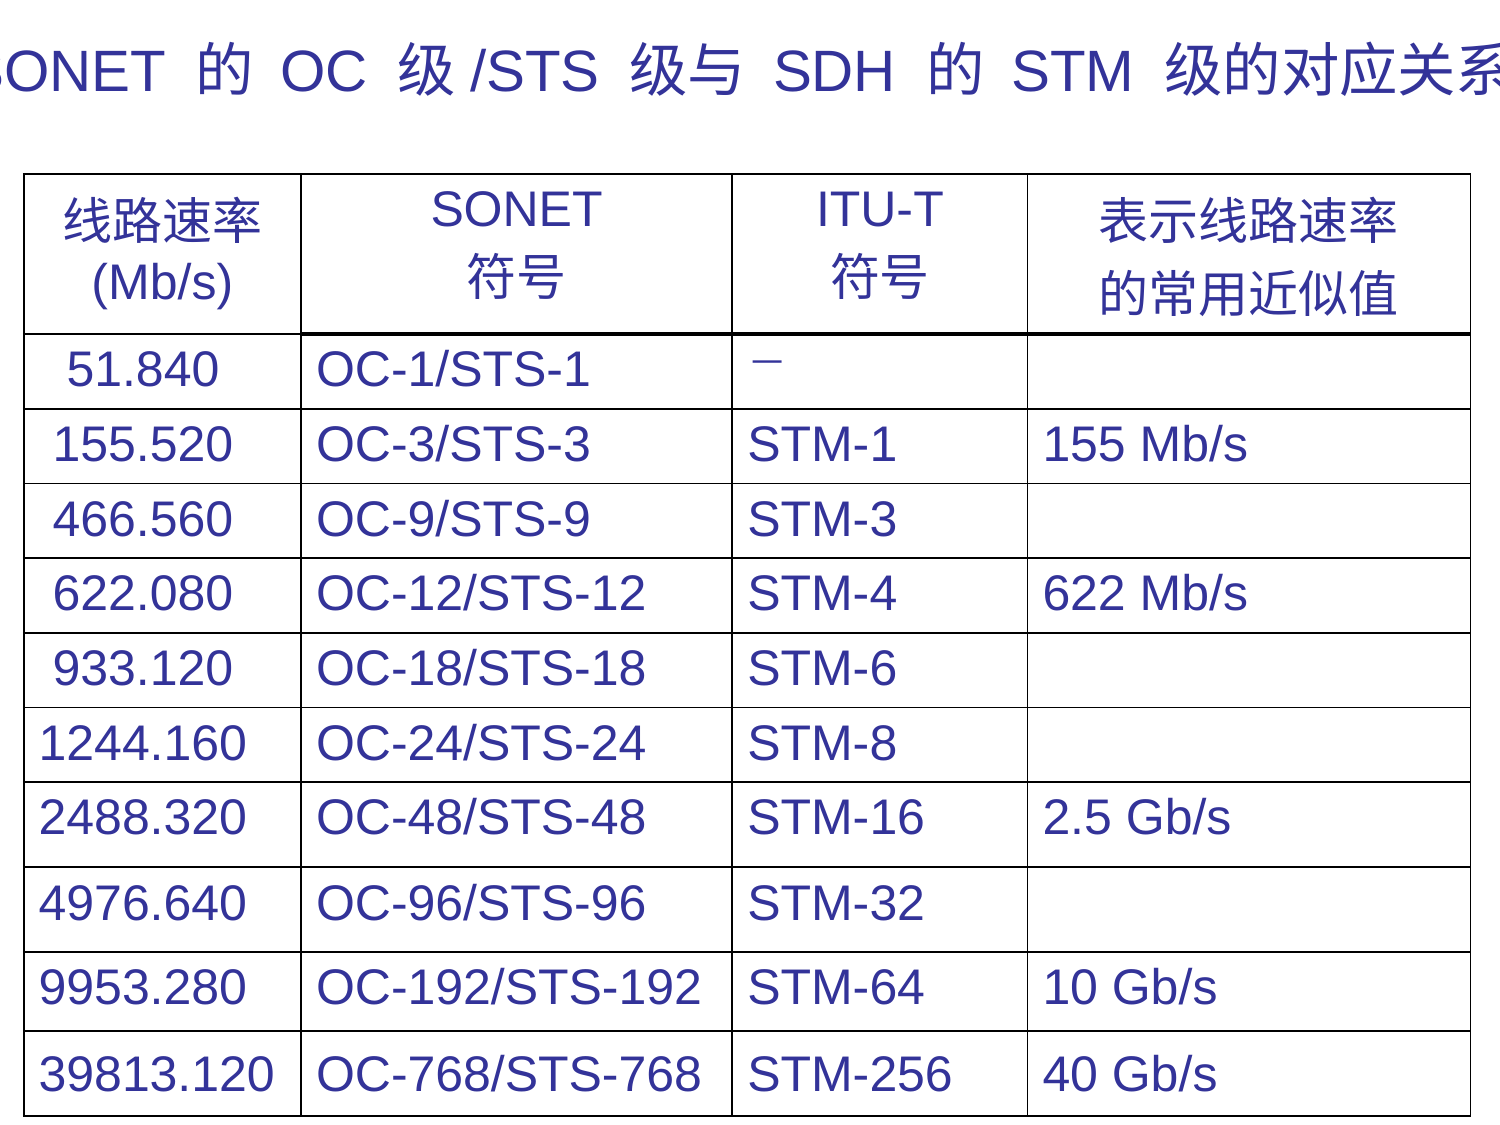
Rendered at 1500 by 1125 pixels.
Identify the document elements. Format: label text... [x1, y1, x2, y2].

table_cell OC-1/STS-1 [302, 336, 731, 408]
table_cell 9953.280 [25, 953, 300, 1030]
table_cell [1028, 484, 1470, 557]
table_header 线路速率 (Mb/s) [25, 175, 300, 333]
table_cell STM-8 [733, 708, 1027, 781]
table_cell 2.5 Gb/s [1028, 783, 1470, 866]
table_cell 155 Mb/s [1028, 410, 1470, 483]
table_cell STM-256 [733, 1032, 1027, 1115]
table_cell 622.080 [25, 559, 300, 632]
table_header ITU-T 符号 [733, 175, 1027, 332]
table_cell 466.560 [25, 484, 300, 557]
table_cell OC-12/STS-12 [302, 559, 731, 632]
table_cell OC-48/STS-48 [302, 783, 731, 866]
table_cell 2488.320 [25, 783, 300, 866]
table_cell OC-768/STS-768 [302, 1032, 731, 1115]
table_cell STM-4 [733, 559, 1027, 632]
table_cell STM-16 [733, 783, 1027, 866]
table_cell OC-3/STS-3 [302, 410, 731, 483]
table_header 表示线路速率 的常用近似值 [1028, 175, 1470, 332]
table_cell 155.520 [25, 410, 300, 483]
table_cell STM-3 [733, 484, 1027, 557]
table_cell STM-32 [733, 868, 1027, 951]
table_cell STM-1 [733, 410, 1027, 483]
table_cell OC-24/STS-24 [302, 708, 731, 781]
table_cell [1028, 336, 1470, 408]
table_header SONET 符号 [302, 175, 731, 332]
table_cell STM-64 [733, 953, 1027, 1030]
table_cell 4976.640 [25, 868, 300, 951]
table_cell 1244.160 [25, 708, 300, 781]
table_cell 622 Mb/s [1028, 559, 1470, 632]
table_cell [1028, 634, 1470, 707]
table_cell OC-192/STS-192 [302, 953, 731, 1030]
text_box SONET 的 OC 级/STS 级与 SDH 的 STM 级的对应关系 [0, 25, 1500, 111]
table_cell  [733, 336, 1027, 408]
table_cell 933.120 [25, 634, 300, 707]
table_cell 39813.120 [25, 1032, 300, 1115]
table_cell OC-18/STS-18 [302, 634, 731, 707]
table_cell 51.840 [25, 335, 300, 408]
table_cell [1028, 708, 1470, 781]
table_cell OC-9/STS-9 [302, 484, 731, 557]
table_cell 10 Gb/s [1028, 953, 1470, 1030]
table_cell STM-6 [733, 634, 1027, 707]
table_cell [1028, 868, 1470, 951]
table_cell OC-96/STS-96 [302, 868, 731, 951]
table_cell 40 Gb/s [1028, 1032, 1470, 1115]
